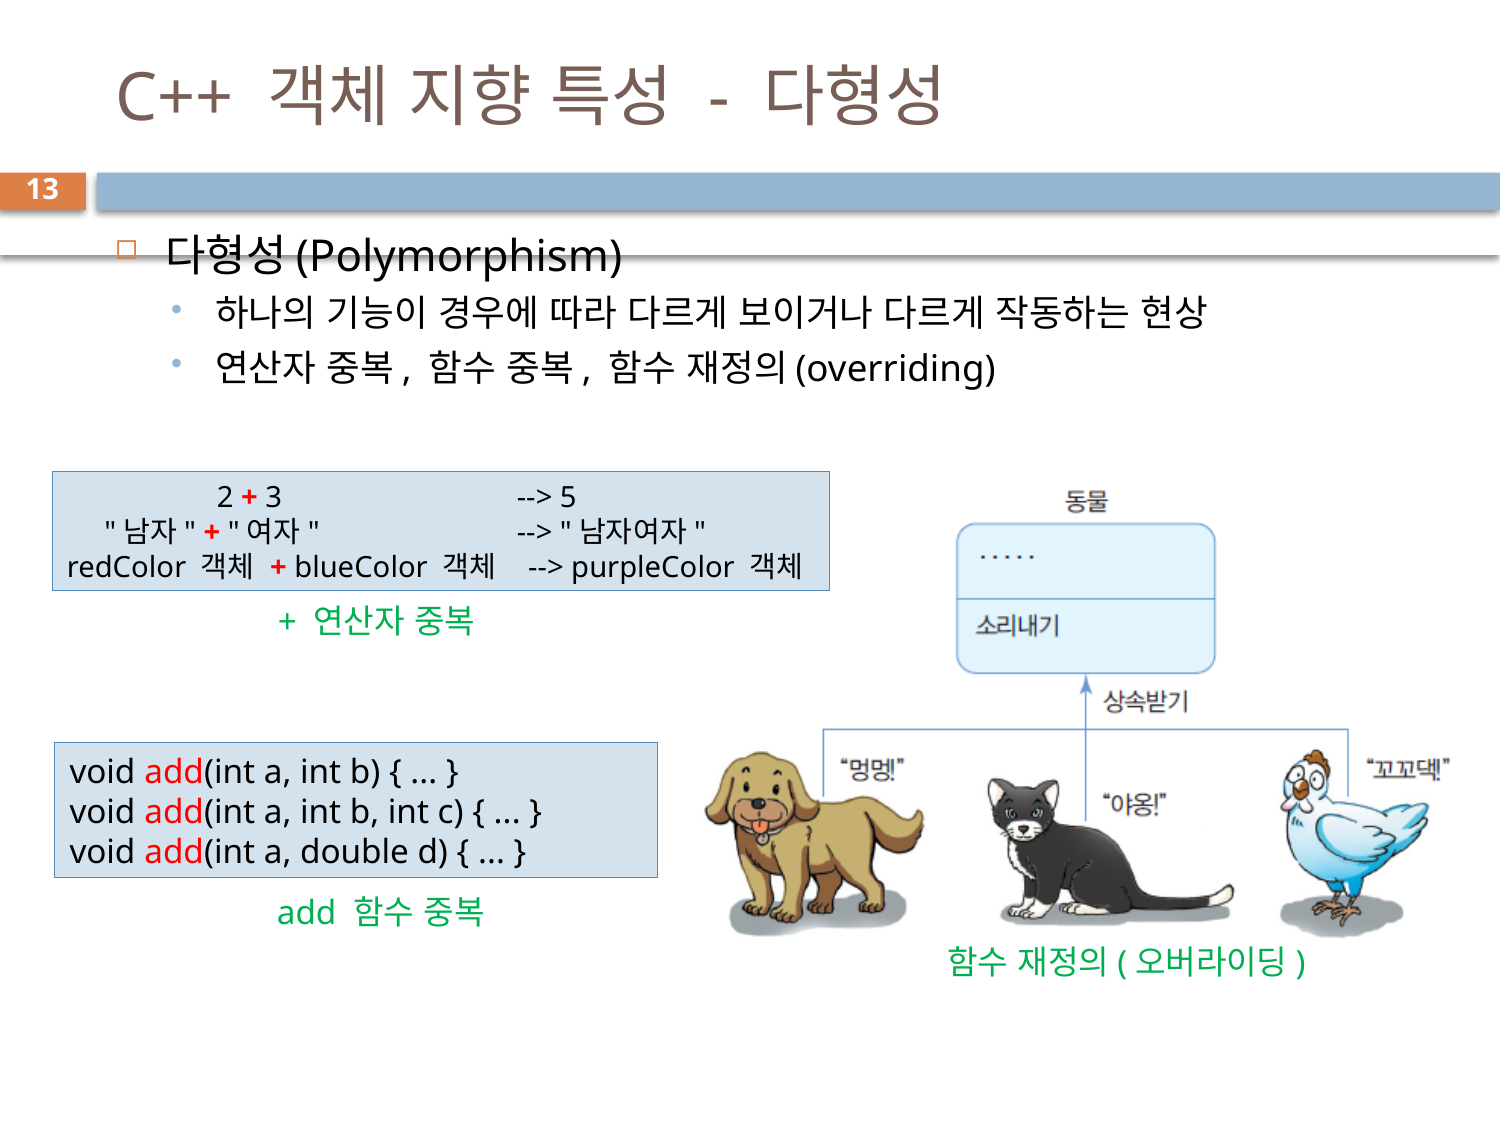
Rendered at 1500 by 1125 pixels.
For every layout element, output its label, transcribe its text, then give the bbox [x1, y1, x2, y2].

text_box add 함수 중복 [262, 883, 500, 939]
picture [646, 477, 1487, 961]
title C++ 객체 지향 특성 - 다형성 [100, 75, 1438, 149]
text_box [0, 0, 1500, 75]
text_box 함수 재정의(오버라이딩) [932, 971, 1321, 989]
slide_number 13 [0, 170, 87, 211]
text_box 2 + 3 --> 5 "남자" + "여자" --> "남자여자" redColor 객체 + blueColor 객체 --> purpleColor 객체 [52, 471, 830, 591]
text_box + 연산자 중복 [263, 592, 491, 648]
text_box void add(int a, int b) { ... } void add(int a, int b, int c) { ... } void add(int a, double d) { ... } [54, 742, 641, 878]
list 다형성(Polymorphism) 하나의 기능이 경우에 따라 다르게 보이거나 다르게 작동하는 현상 연산자 중복, 함수 중복, 함수 재정의(overriding) [100, 219, 1438, 398]
